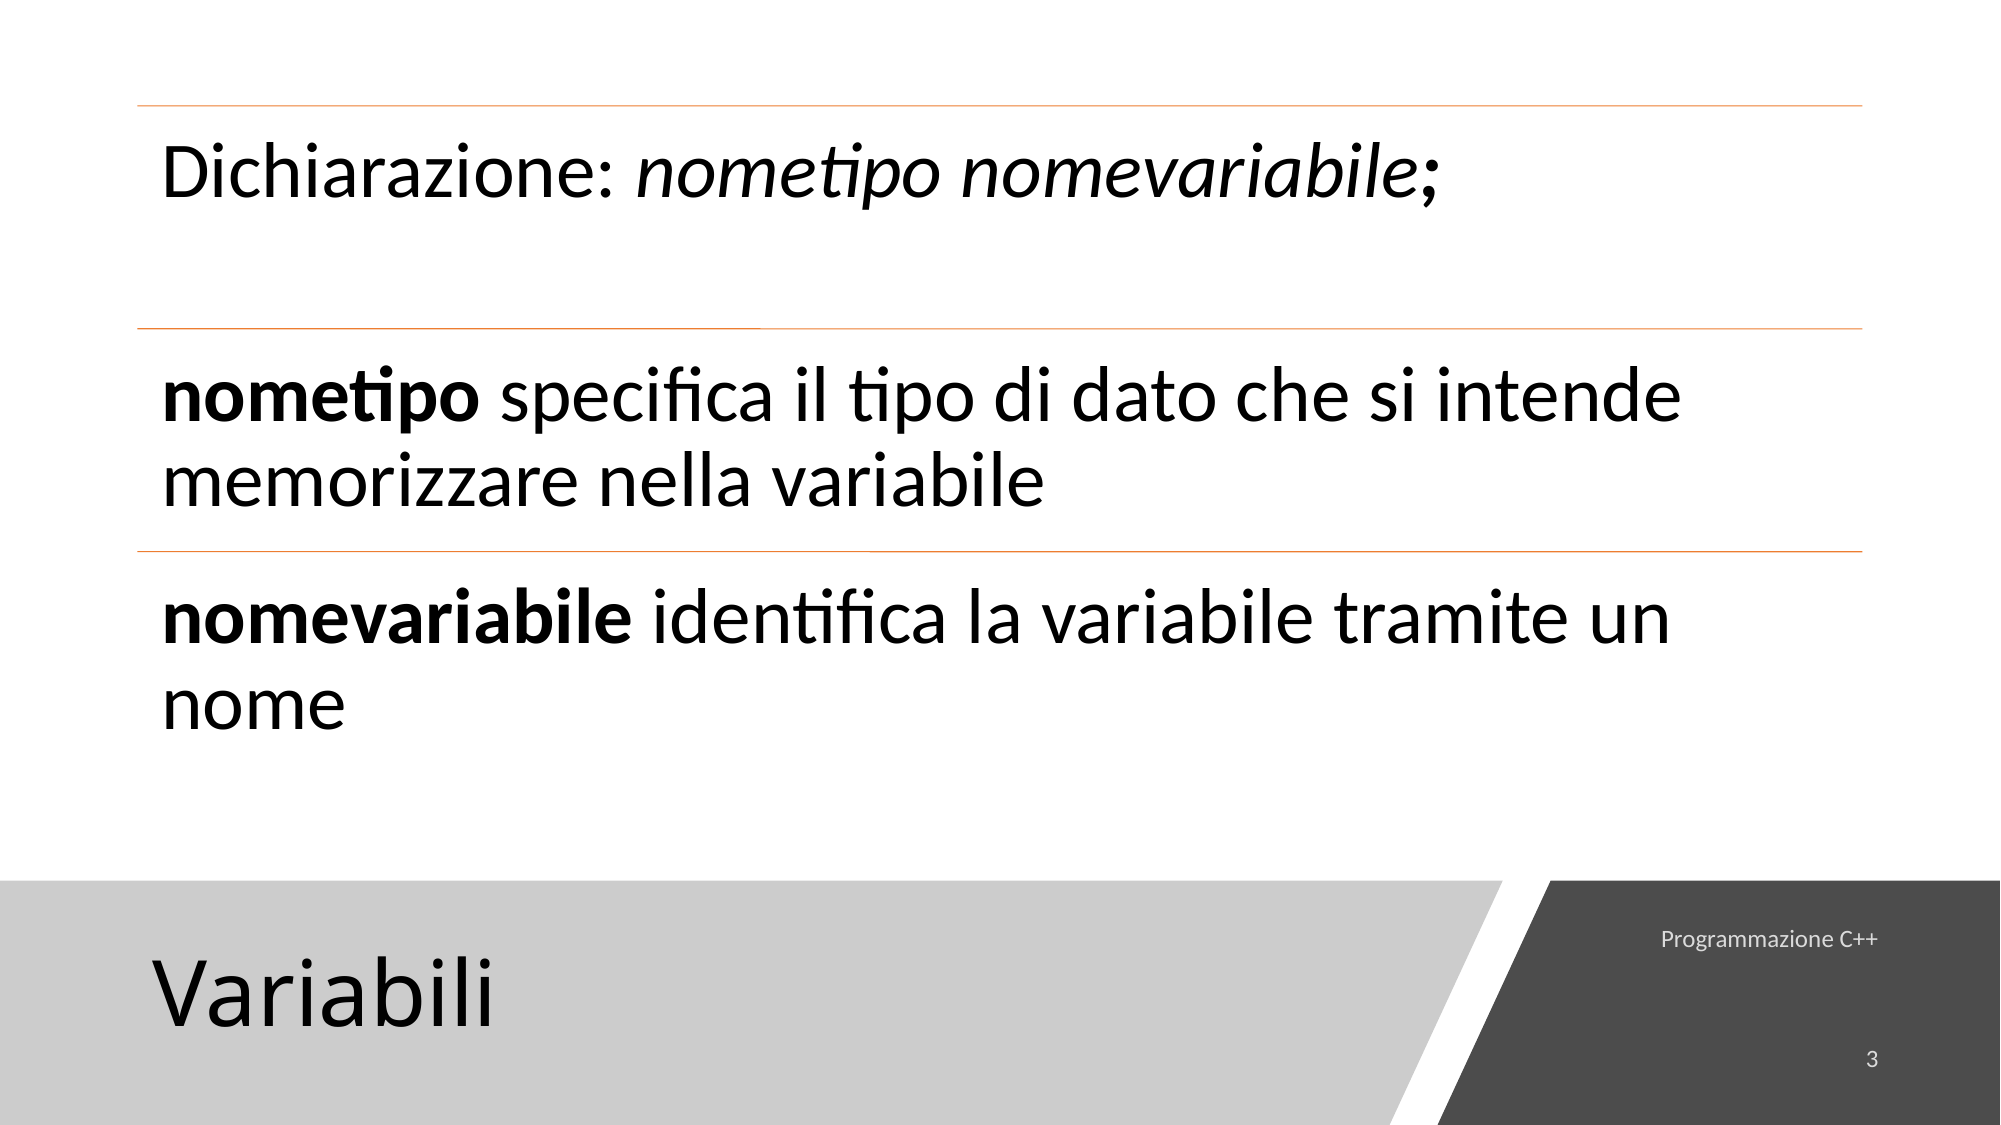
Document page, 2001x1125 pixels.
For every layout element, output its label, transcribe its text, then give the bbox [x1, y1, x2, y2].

slide_number 3 [1672, 1027, 1894, 1087]
text_box [0, 879, 1505, 1125]
text_box [1436, 879, 2000, 1125]
title Variabili [137, 907, 1404, 1087]
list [137, 105, 1863, 775]
footer Programmazione C++ [1544, 907, 1894, 967]
